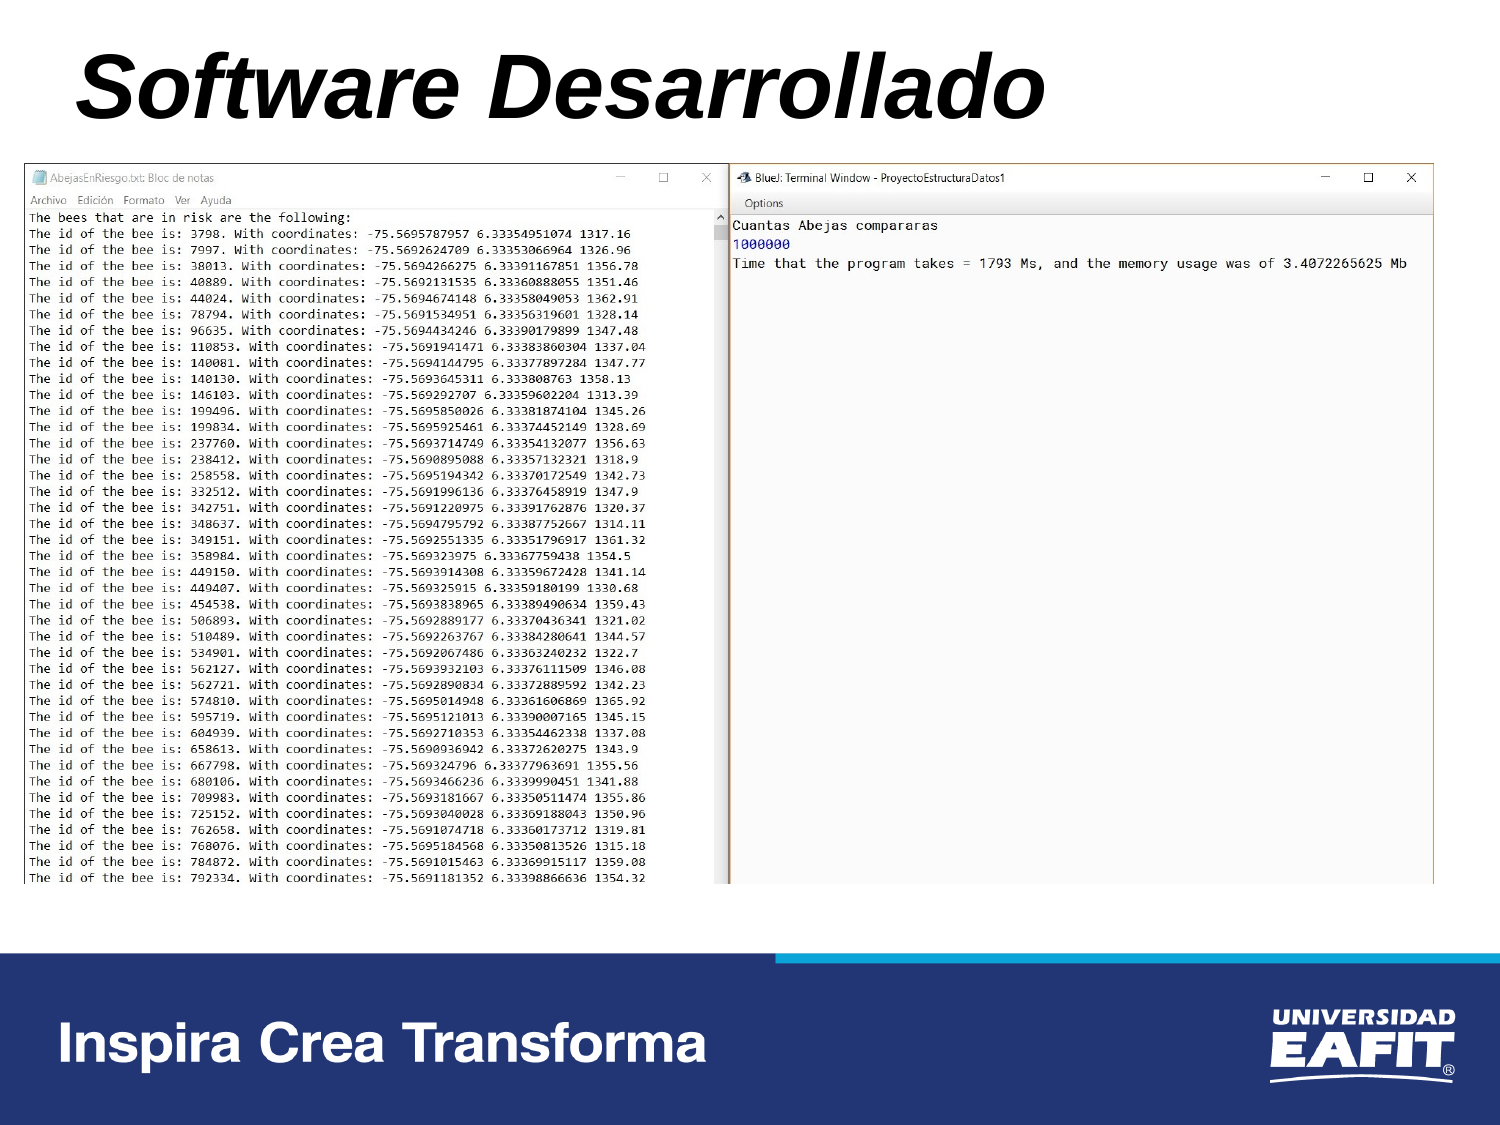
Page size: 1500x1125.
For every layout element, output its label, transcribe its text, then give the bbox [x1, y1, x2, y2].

title Software Desarrollado [75, 44, 1425, 161]
picture [0, 0, 1500, 1125]
